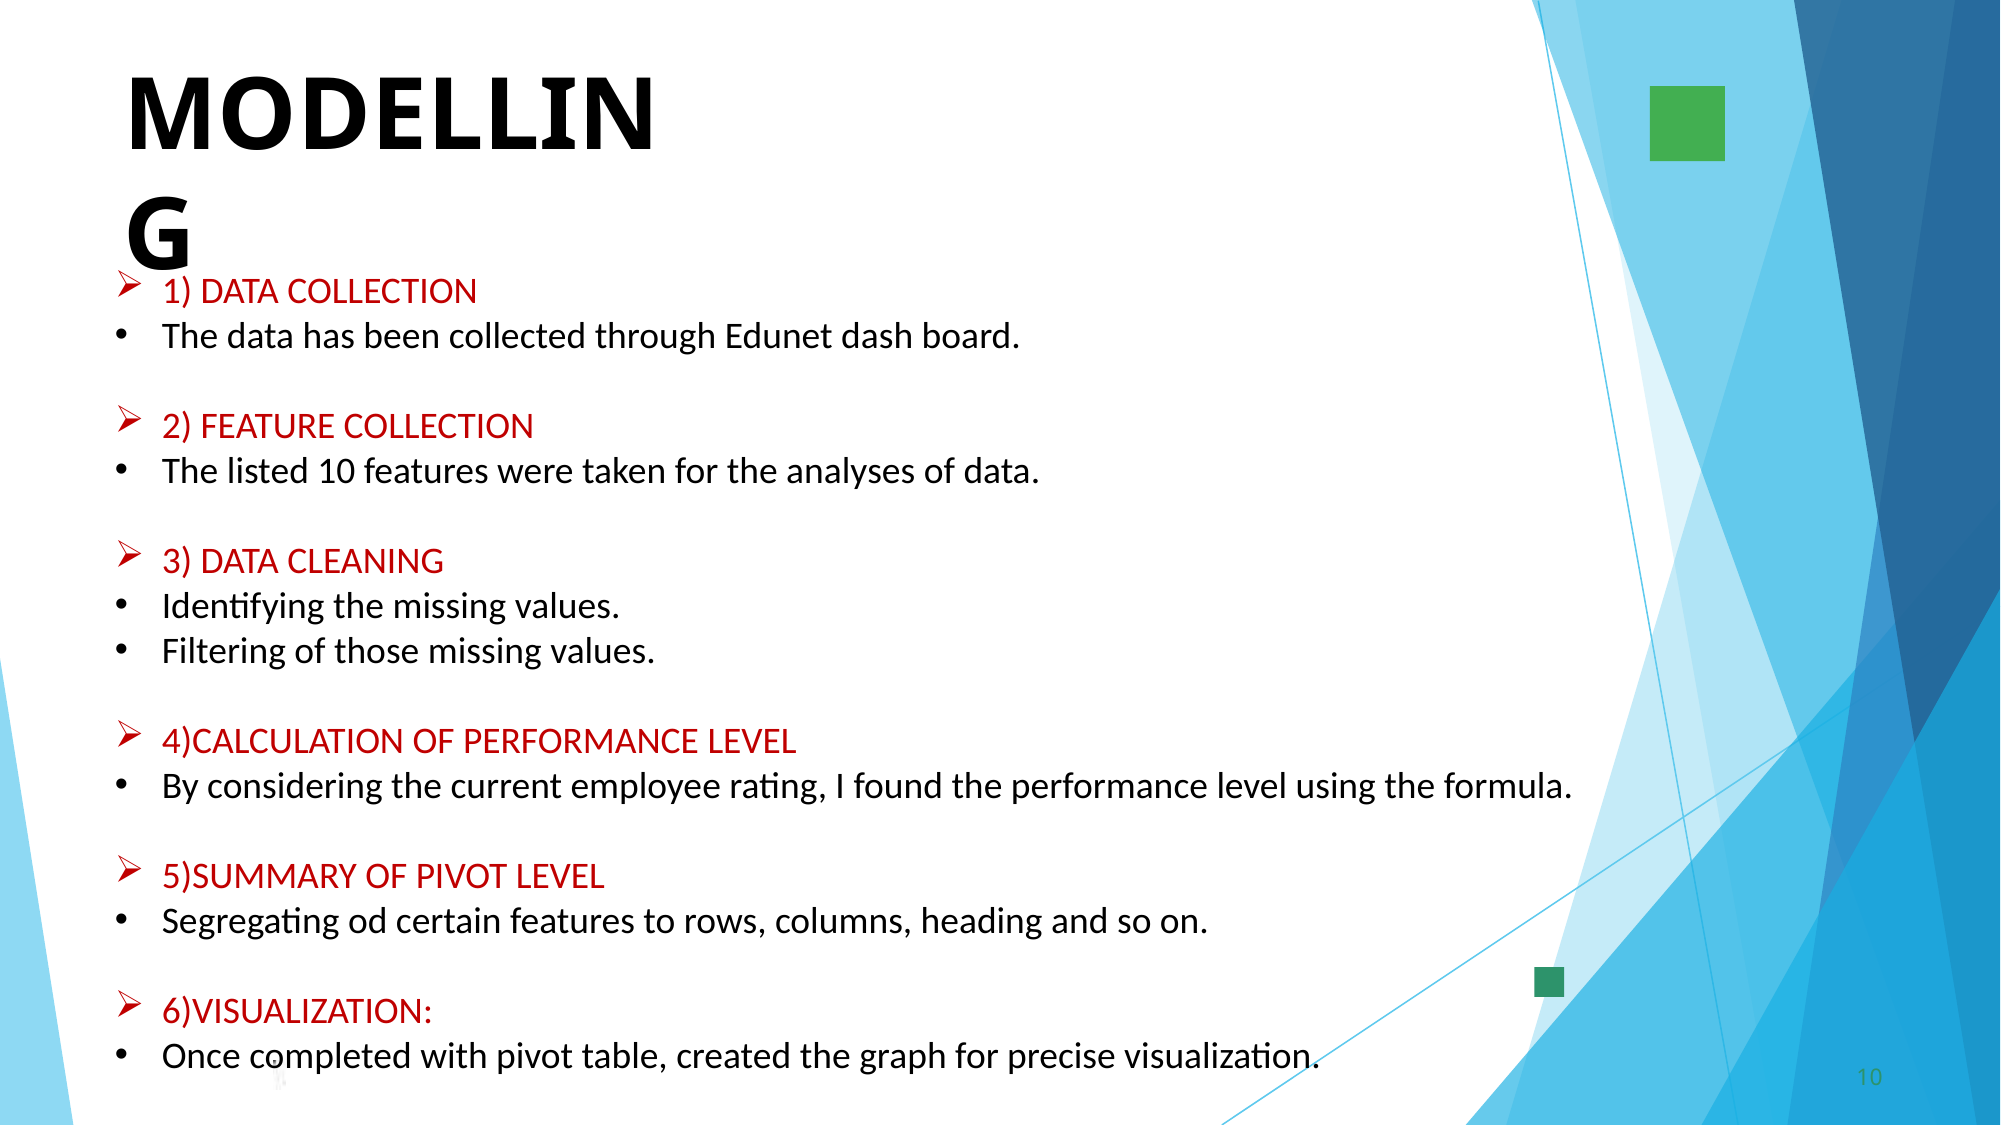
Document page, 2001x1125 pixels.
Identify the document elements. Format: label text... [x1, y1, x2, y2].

text_box [1649, 86, 1725, 162]
list 1) DATA COLLECTION The data has been collected through Edunet dash board. 2) FEATURE COLLECTION The listed 10 features were taken for the analyses of data. 3) DATA CLEANING Identifying the missing values. Filtering of those missing values. 4)CALCULATION OF PERFORMANCE LEVEL By considering the current employee rating, I found the performance level using the formula. 5)SUMMARY OF PIVOT LEVEL Segregating od certain features to rows, columns, heading and so on. 6)VISUALIZATION: Once completed with pivot table, created the graph for precise visualization. [99, 258, 1901, 1125]
text_box MODELLING [121, 47, 664, 258]
picture [273, 1060, 286, 1090]
